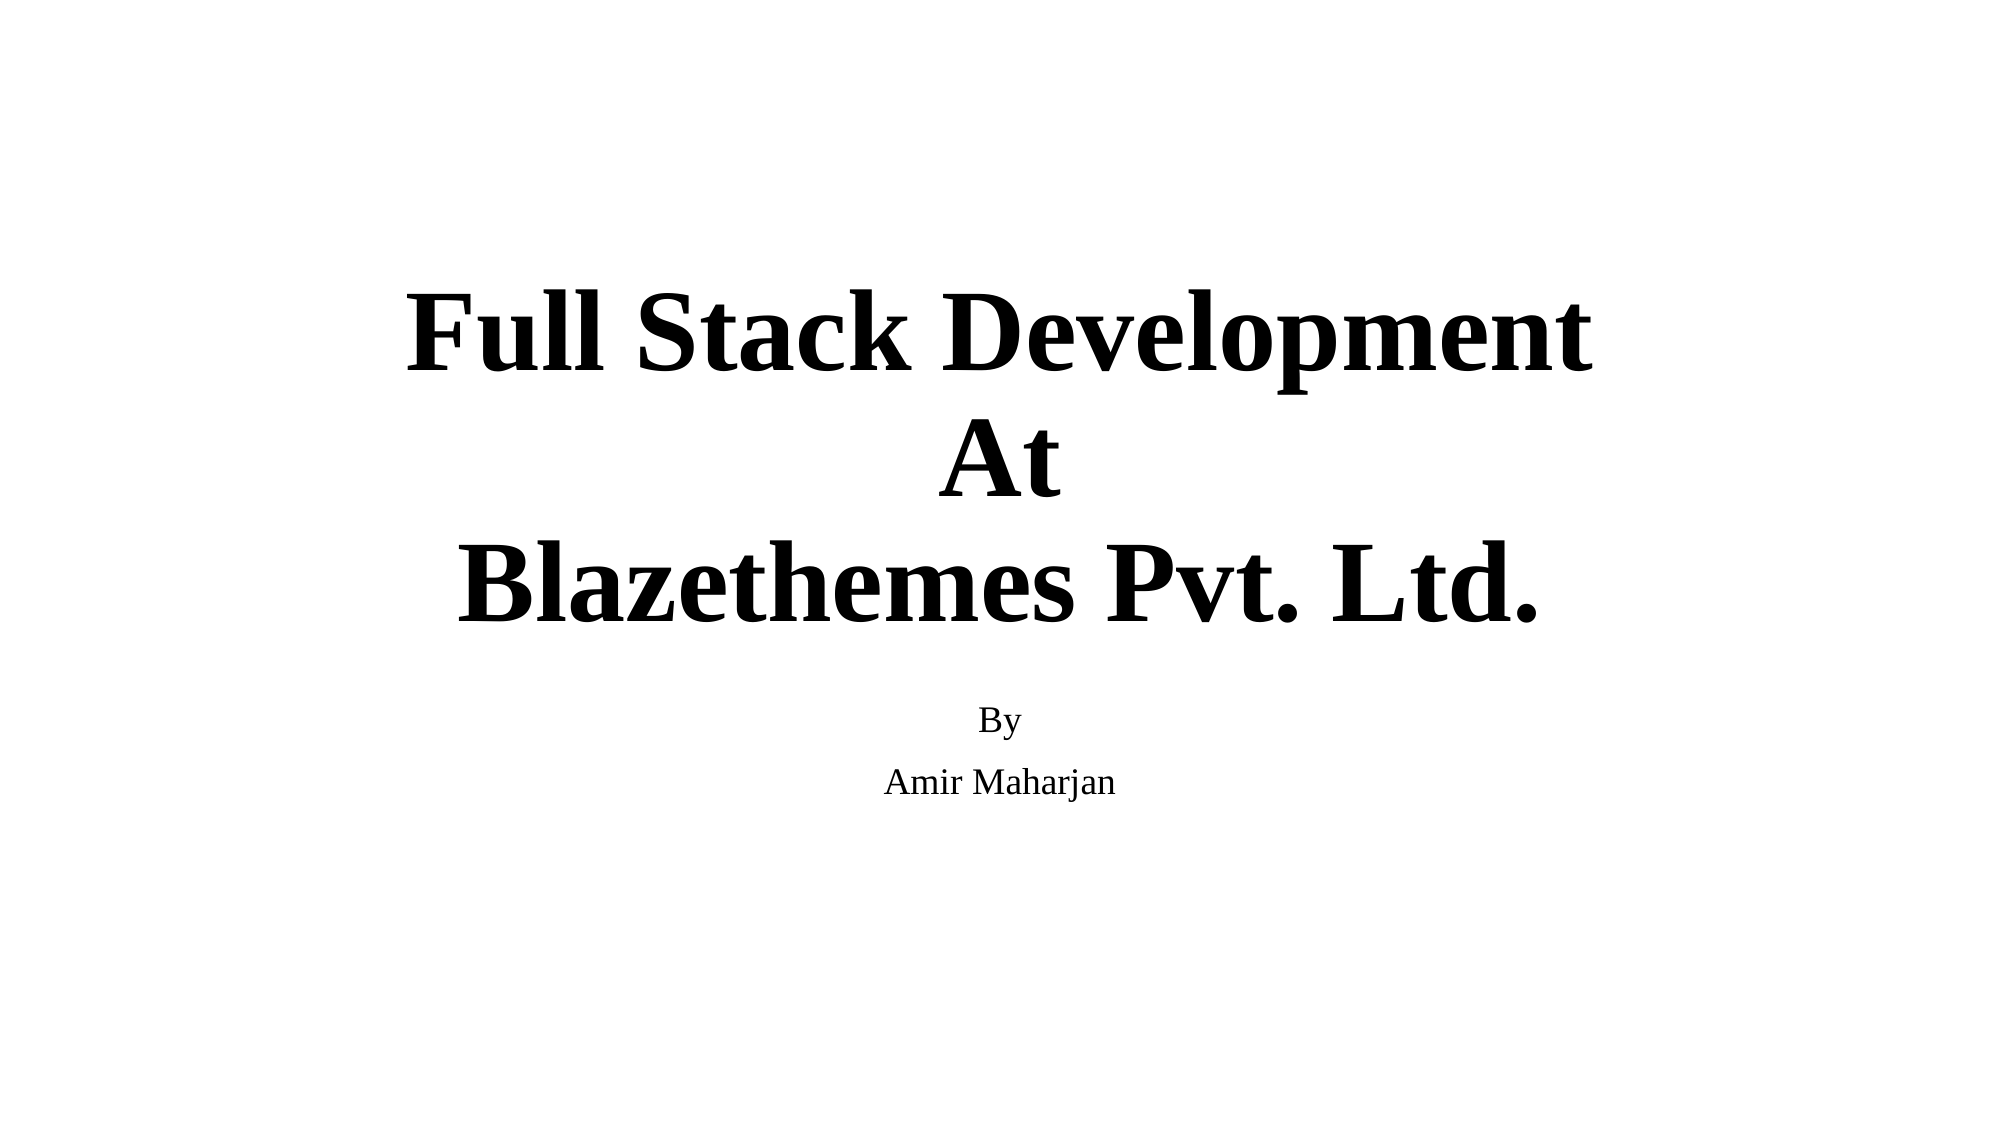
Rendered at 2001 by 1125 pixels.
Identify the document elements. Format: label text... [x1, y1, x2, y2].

title Full Stack Development At Blazethemes Pvt. Ltd. [249, 262, 1750, 640]
subtitle By Amir Maharjan [249, 640, 1750, 863]
